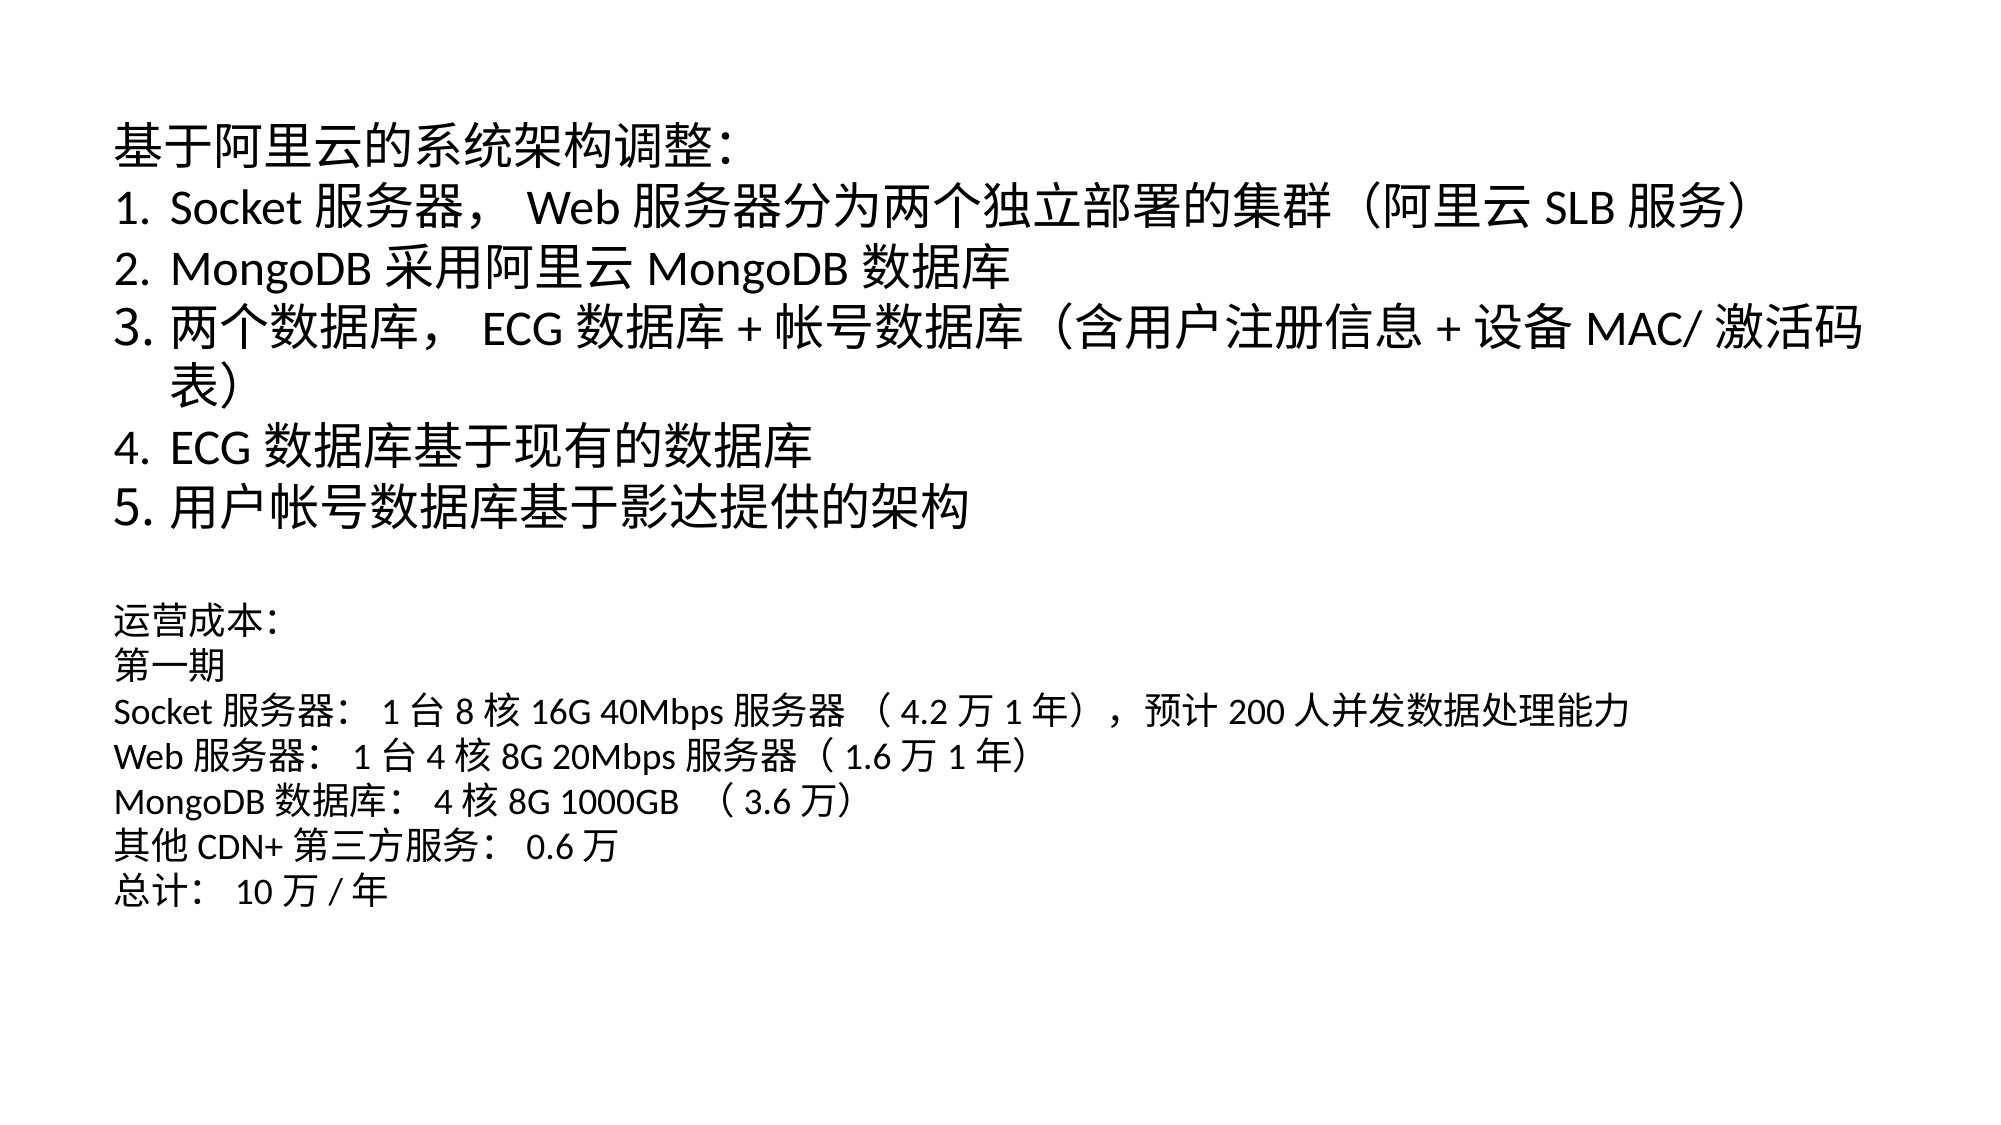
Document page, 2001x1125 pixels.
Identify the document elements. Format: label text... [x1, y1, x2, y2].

text_box 基于阿里云的系统架构调整： Socket服务器，Web服务器分为两个独立部署的集群（阿里云SLB服务） MongoDB采用阿里云MongoDB数据库 两个数据库，ECG数据库+帐号数据库（含用户注册信息+设备MAC/激活码表） ECG数据库基于现有的数据库 用户帐号数据库基于影达提供的架构 [98, 107, 1940, 588]
text_box 运营成本： 第一期 Socket服务器：1台8核16G 40Mbps服务器 （4.2万1年），预计200人并发数据处理能力 Web服务器：1台4核8G 20Mbps服务器（1.6万1年） MongoDB数据库：4核8G 1000GB （3.6万） 其他CDN+第三方服务：0.6万 总计：10万/年 [98, 589, 1940, 920]
